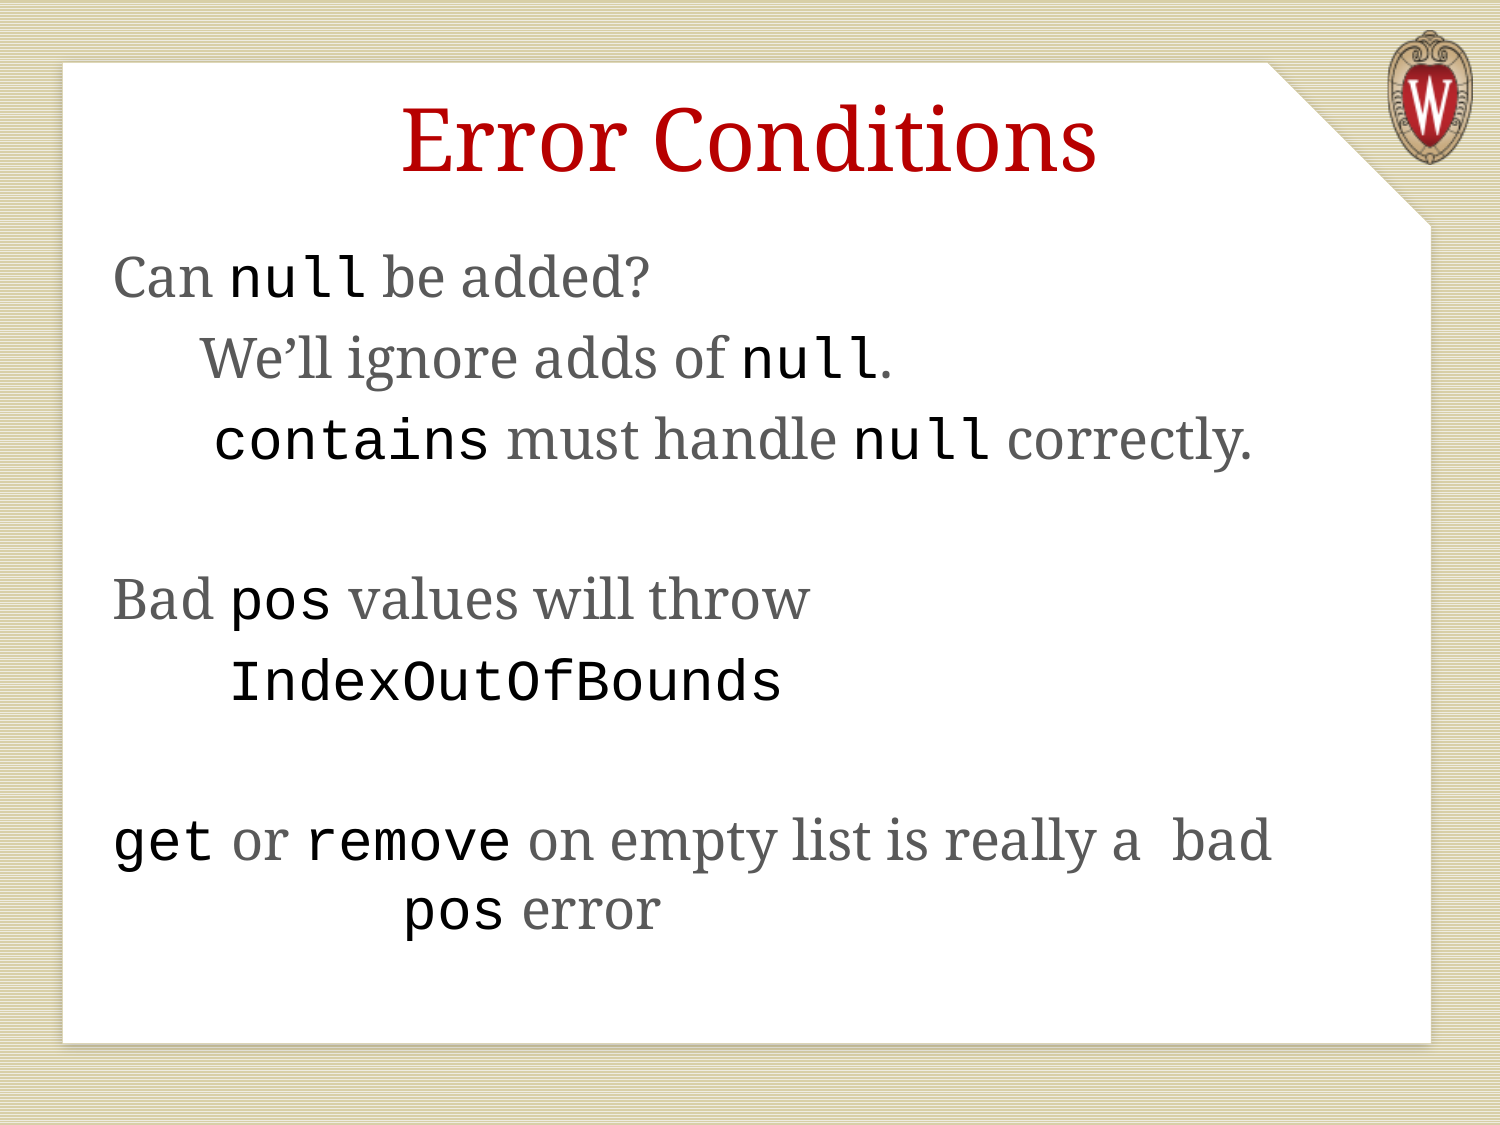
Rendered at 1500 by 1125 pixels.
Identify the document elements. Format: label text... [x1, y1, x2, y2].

title Error Conditions [112, 84, 1388, 240]
subtitle Can null be added? We’ll ignore adds of null. contains must handle null correctly. Bad pos values will throw IndexOutOfBounds get or remove on empty list is really a bad pos error [112, 239, 1275, 989]
